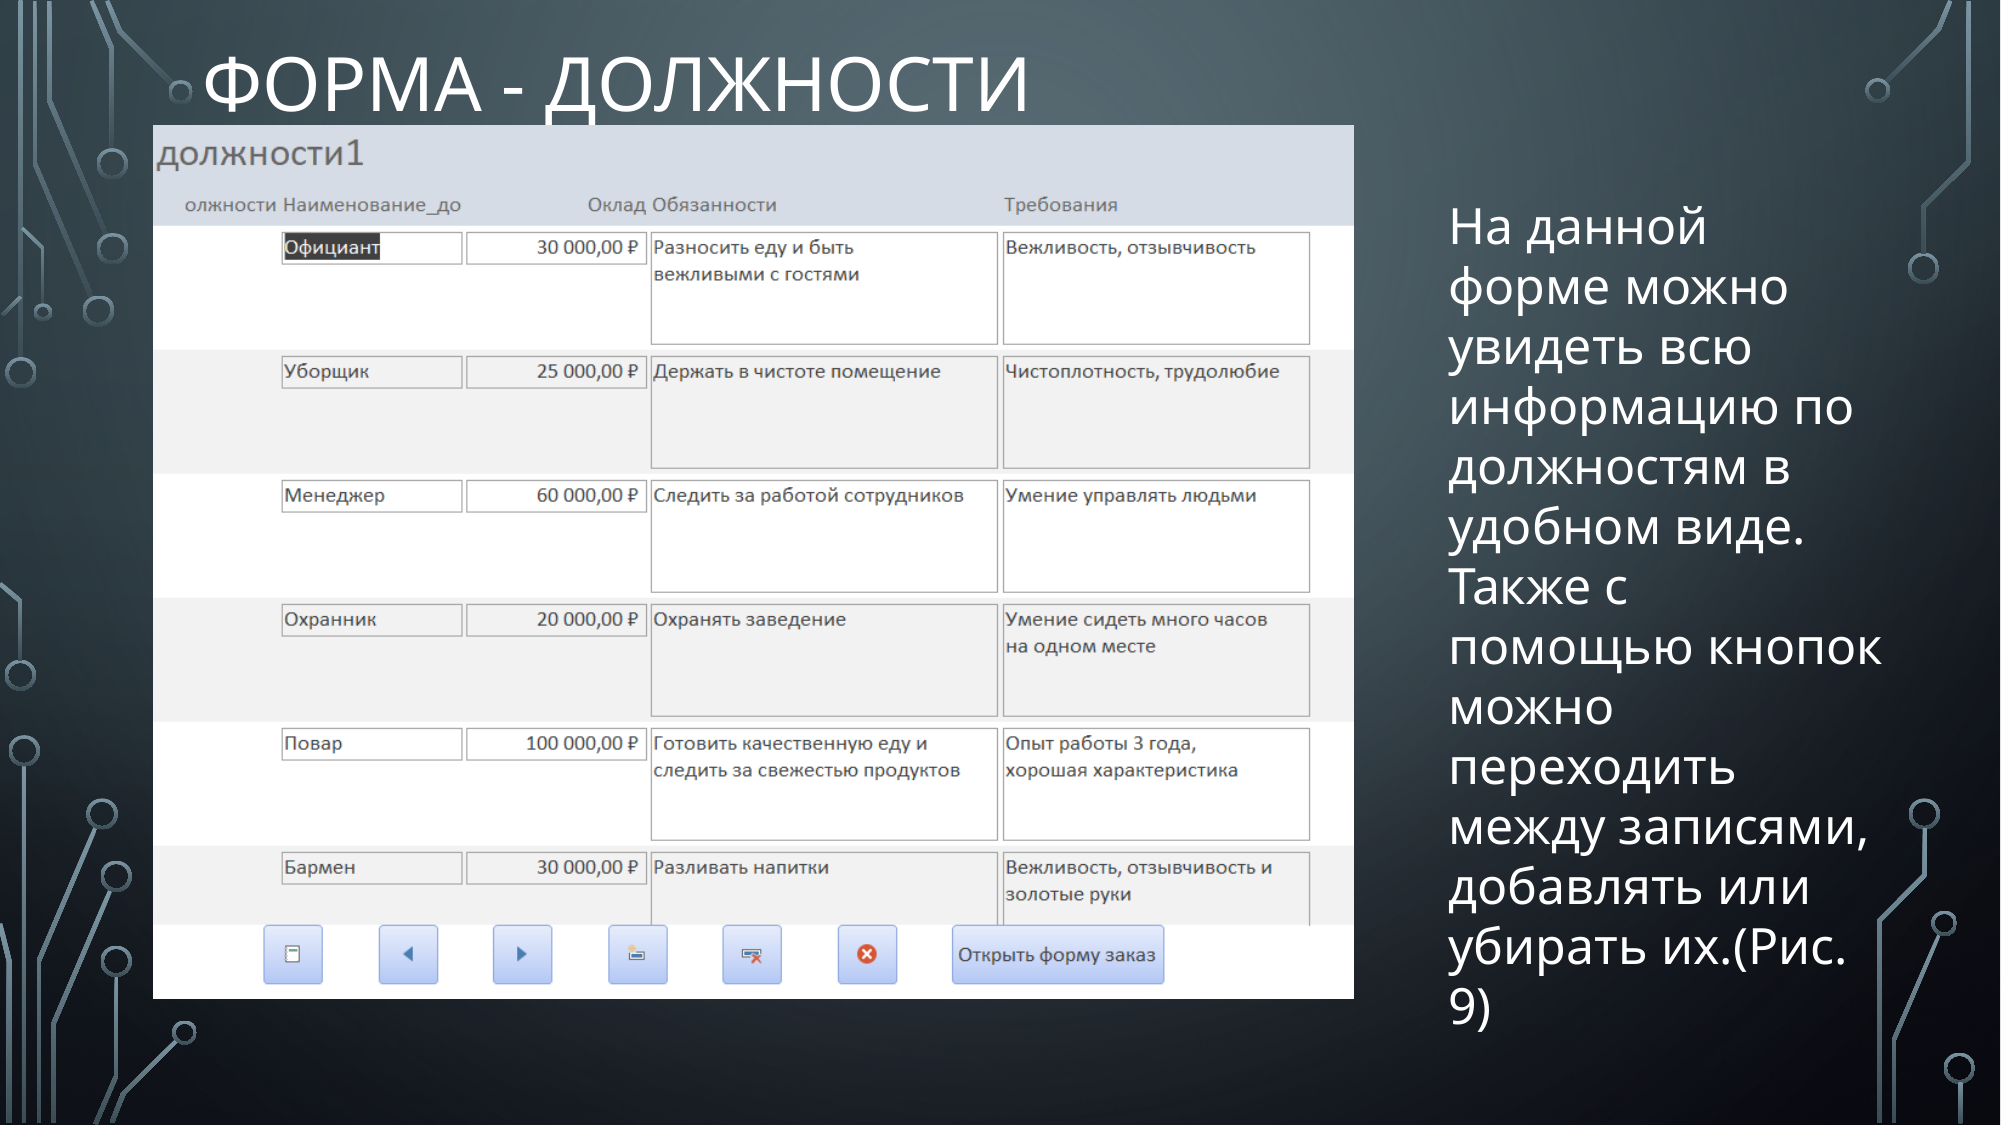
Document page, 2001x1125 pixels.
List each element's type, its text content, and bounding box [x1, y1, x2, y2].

picture [152, 125, 1354, 1000]
text_box На данной форме можно увидеть всю информацию по должностям в удобном виде. Также с помощью кнопок можно переходить между записями, добавлять или убирать их.(Рис. 9) [1433, 187, 1899, 1042]
title Форма - должности [187, 0, 1813, 175]
